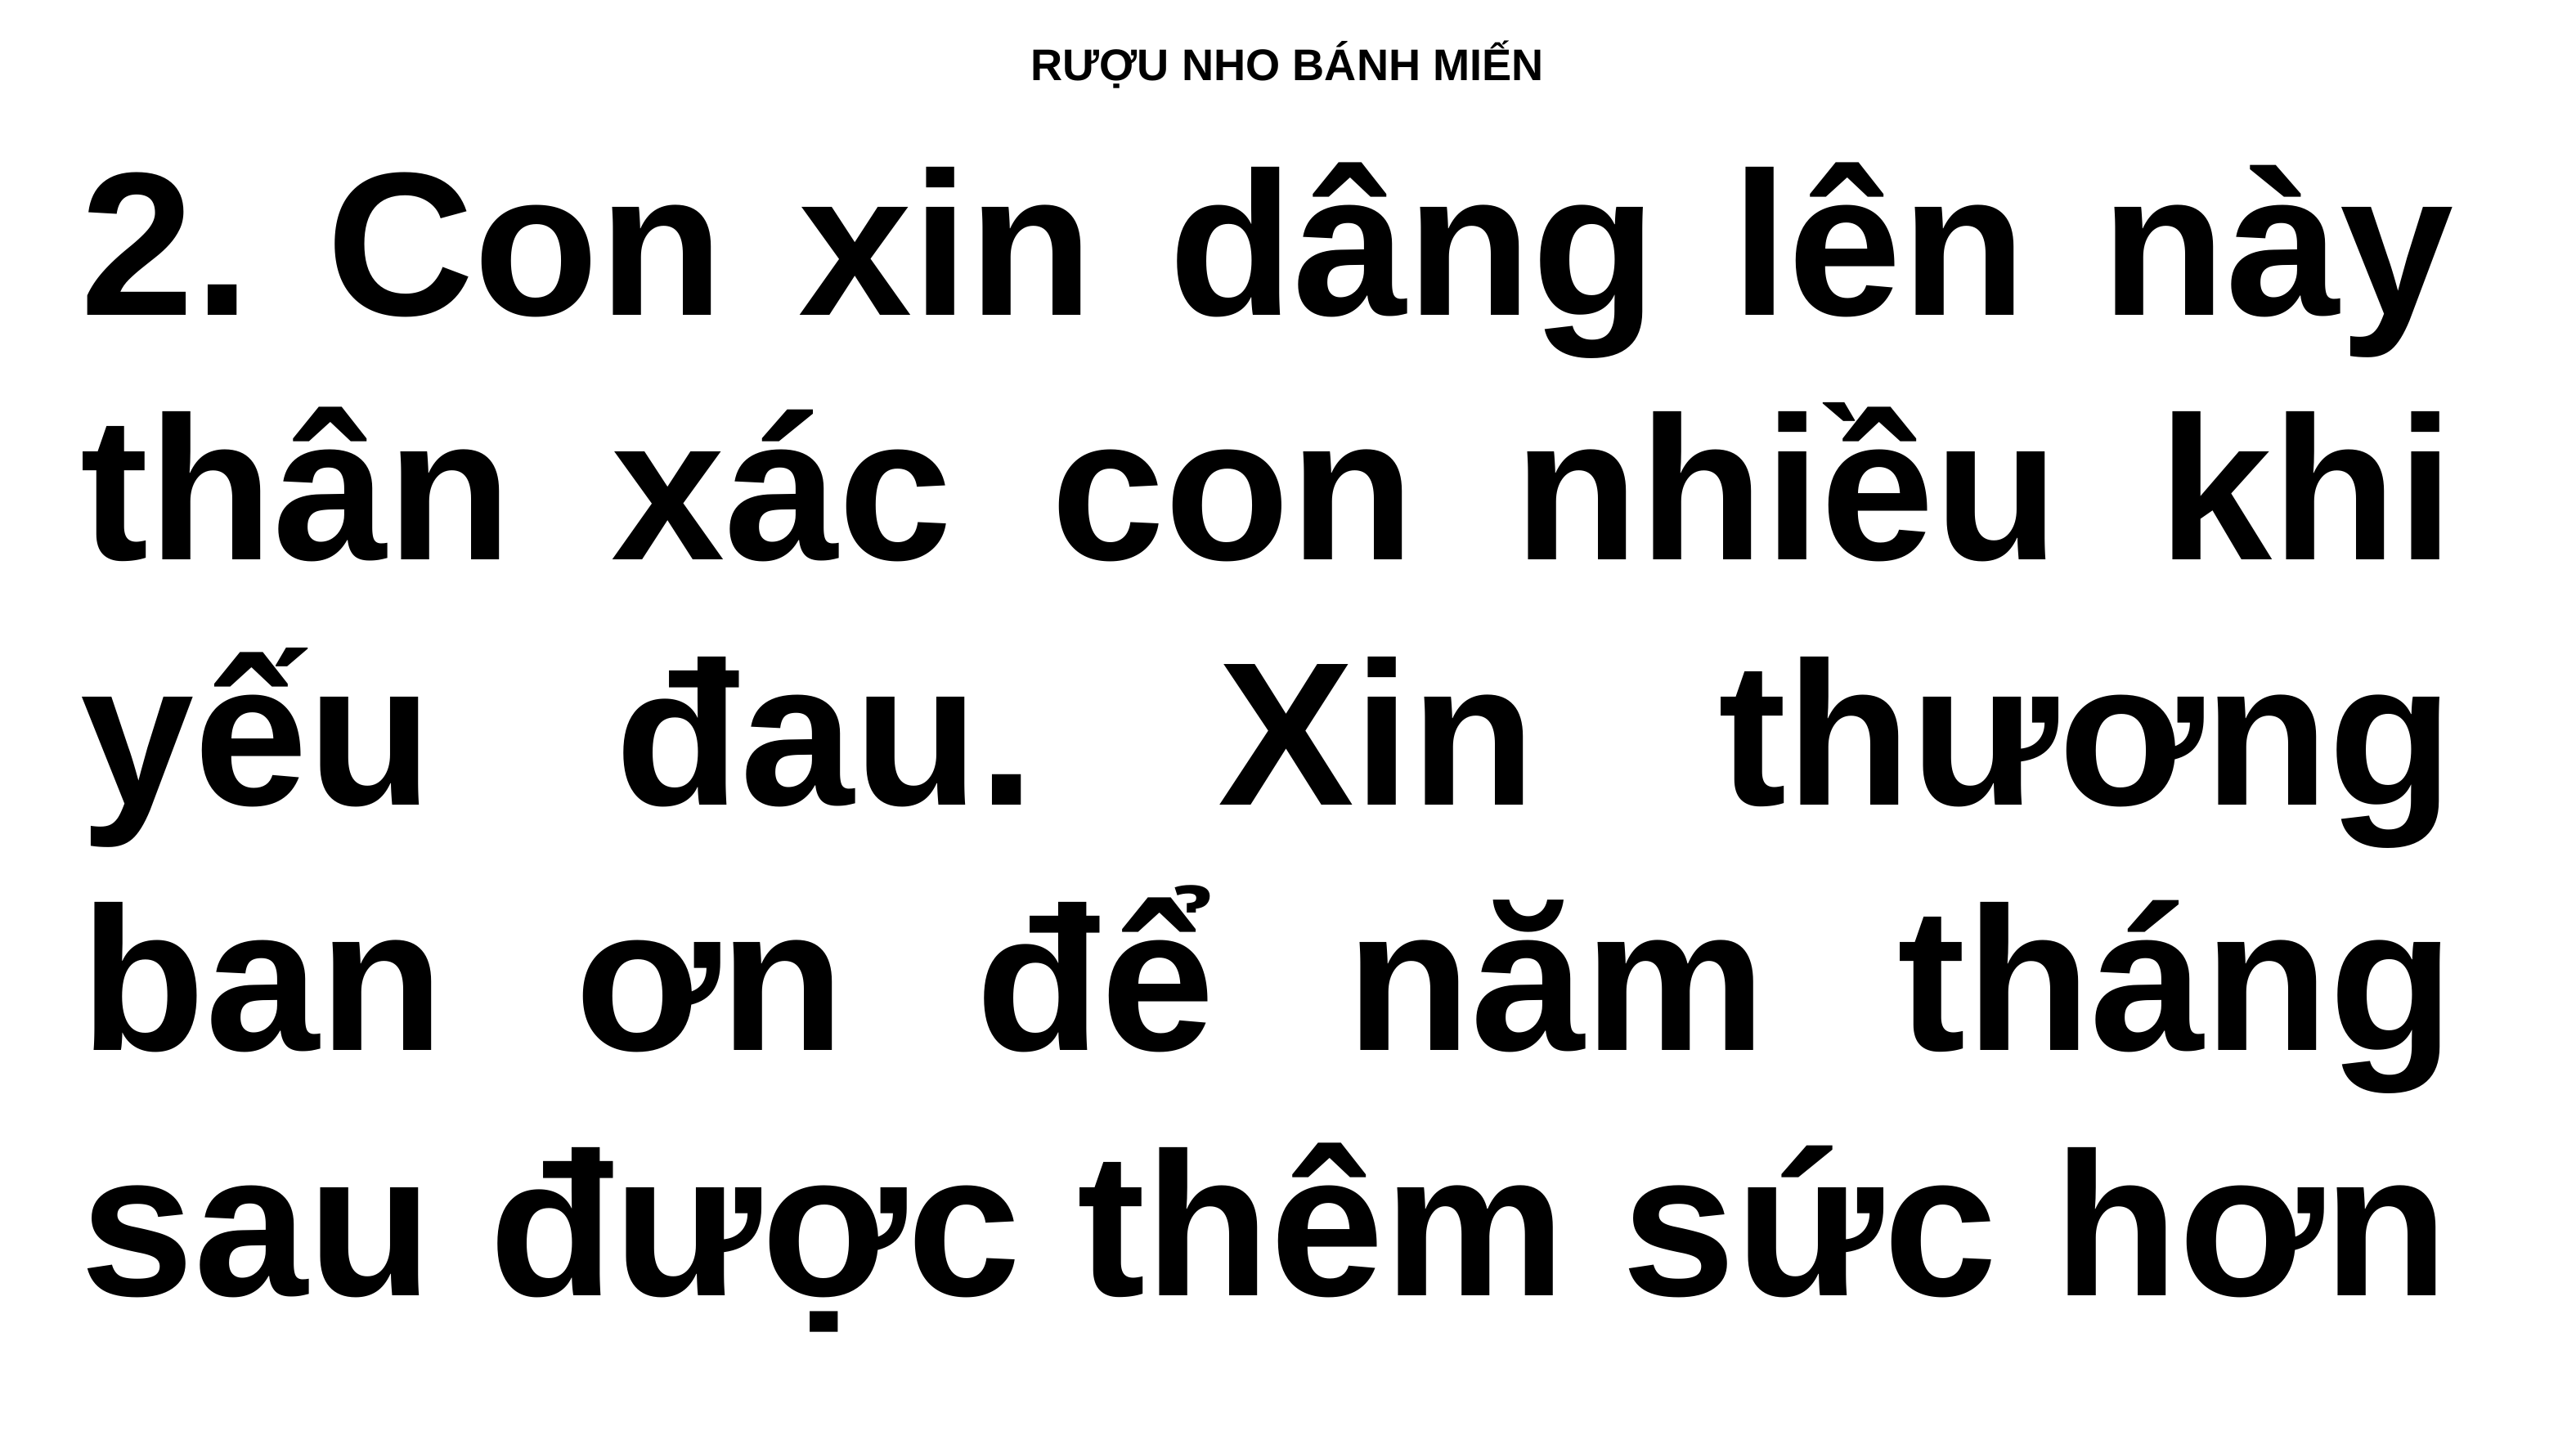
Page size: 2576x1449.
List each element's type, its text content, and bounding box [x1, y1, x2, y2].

text_box RƯỢU NHO BÁNH MIẾN [1018, 29, 1557, 96]
list 2. Con xin dâng lên này thân xác con nhiều khi yếu đau. Xin thương ban ơn để năm tháng sau được thêm sức hơn [61, 101, 2476, 1337]
